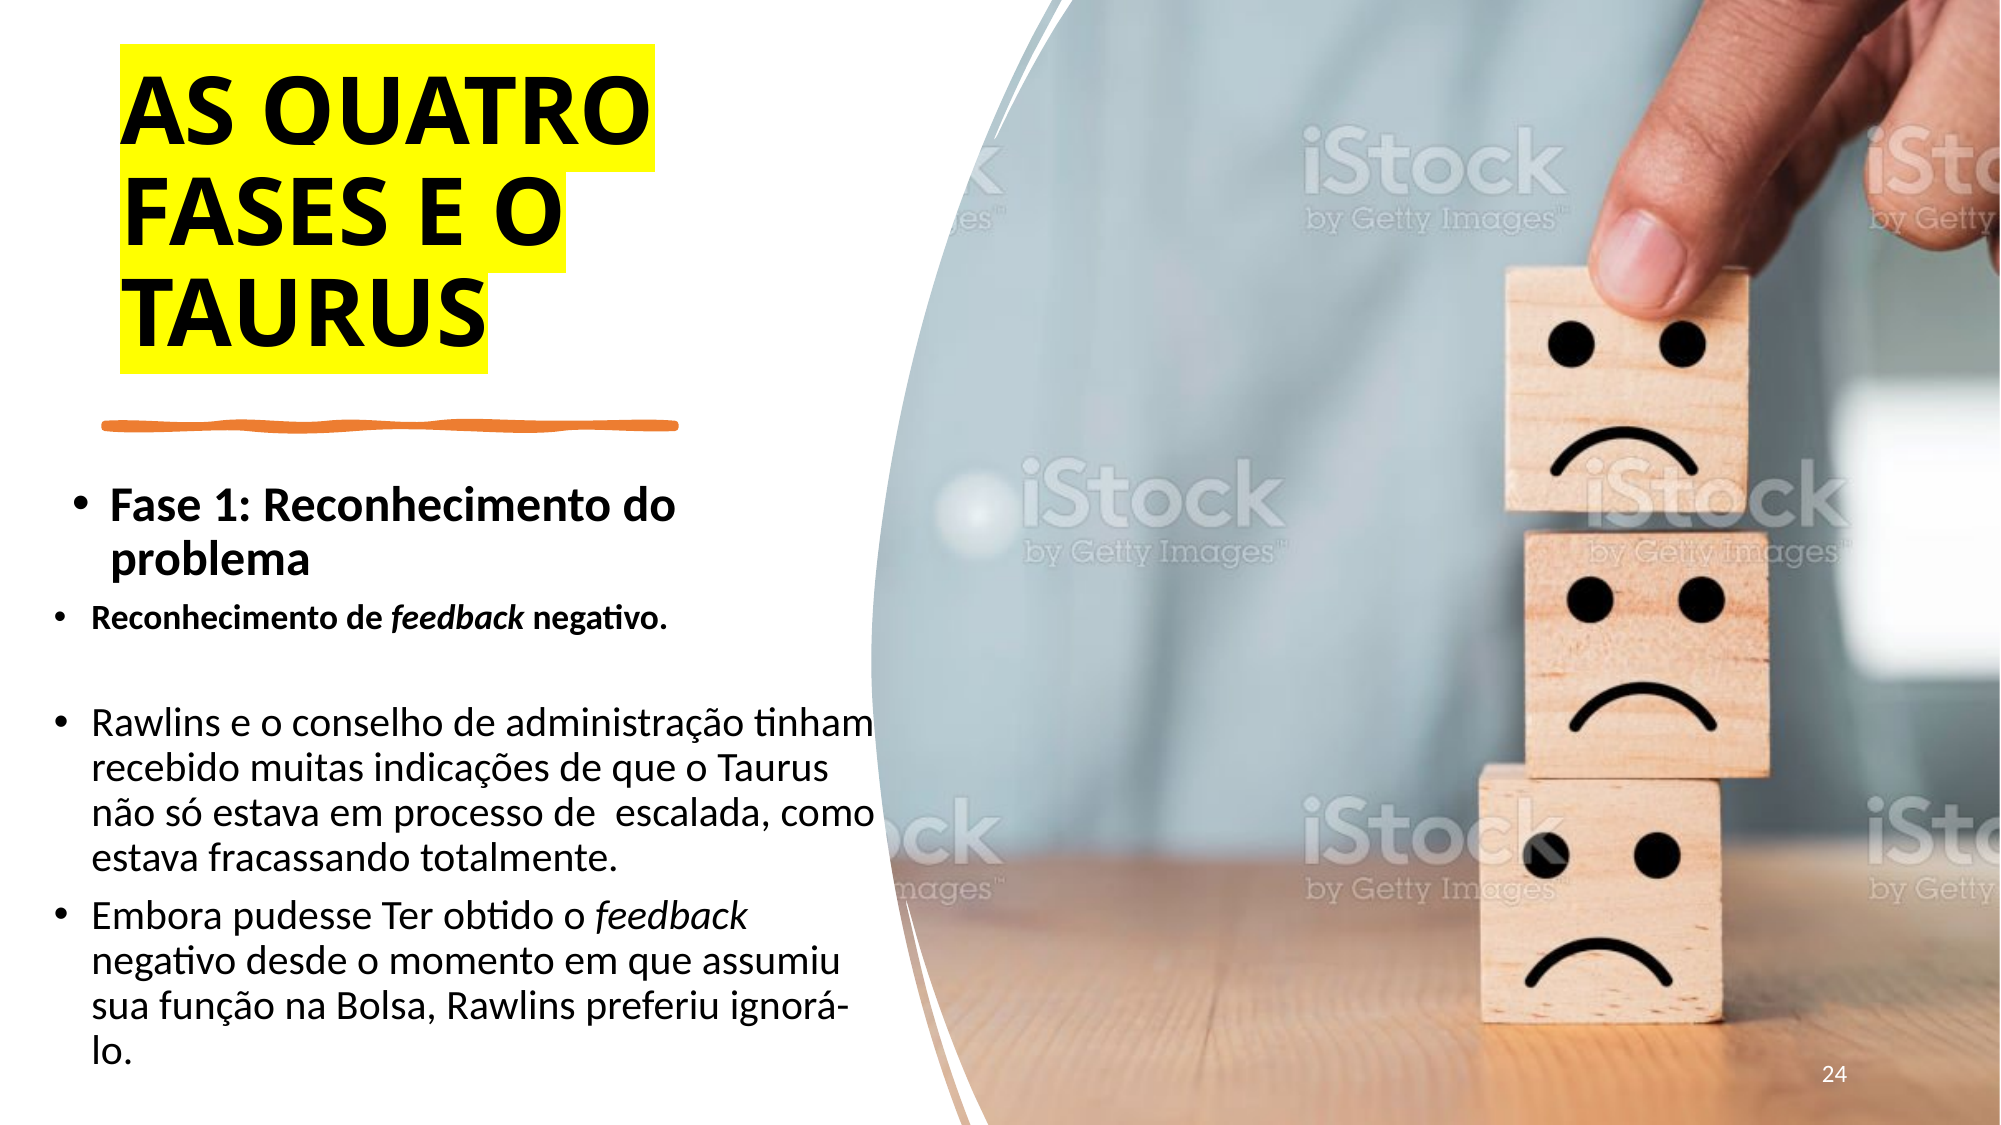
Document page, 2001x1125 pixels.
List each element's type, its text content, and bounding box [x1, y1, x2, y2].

text_box Fase 1: Reconhecimento do problema Reconhecimento de feedback negativo. Rawlins e o conselho de administração tinham recebido muitas indicações de que o Taurus não só estava em processo de escalada, como estava fracassando totalmente. Embora pudesse Ter obtido o feedback negativo desde o momento em que assumiu sua função na Bolsa, Rawlins preferiu ignorá-lo. [20, 471, 871, 1100]
text_box [0, 0, 871, 1125]
text_box AS QUATRO FASES E O TAURUS [105, 53, 822, 375]
picture [871, 0, 2000, 1125]
text_box [103, 421, 676, 431]
